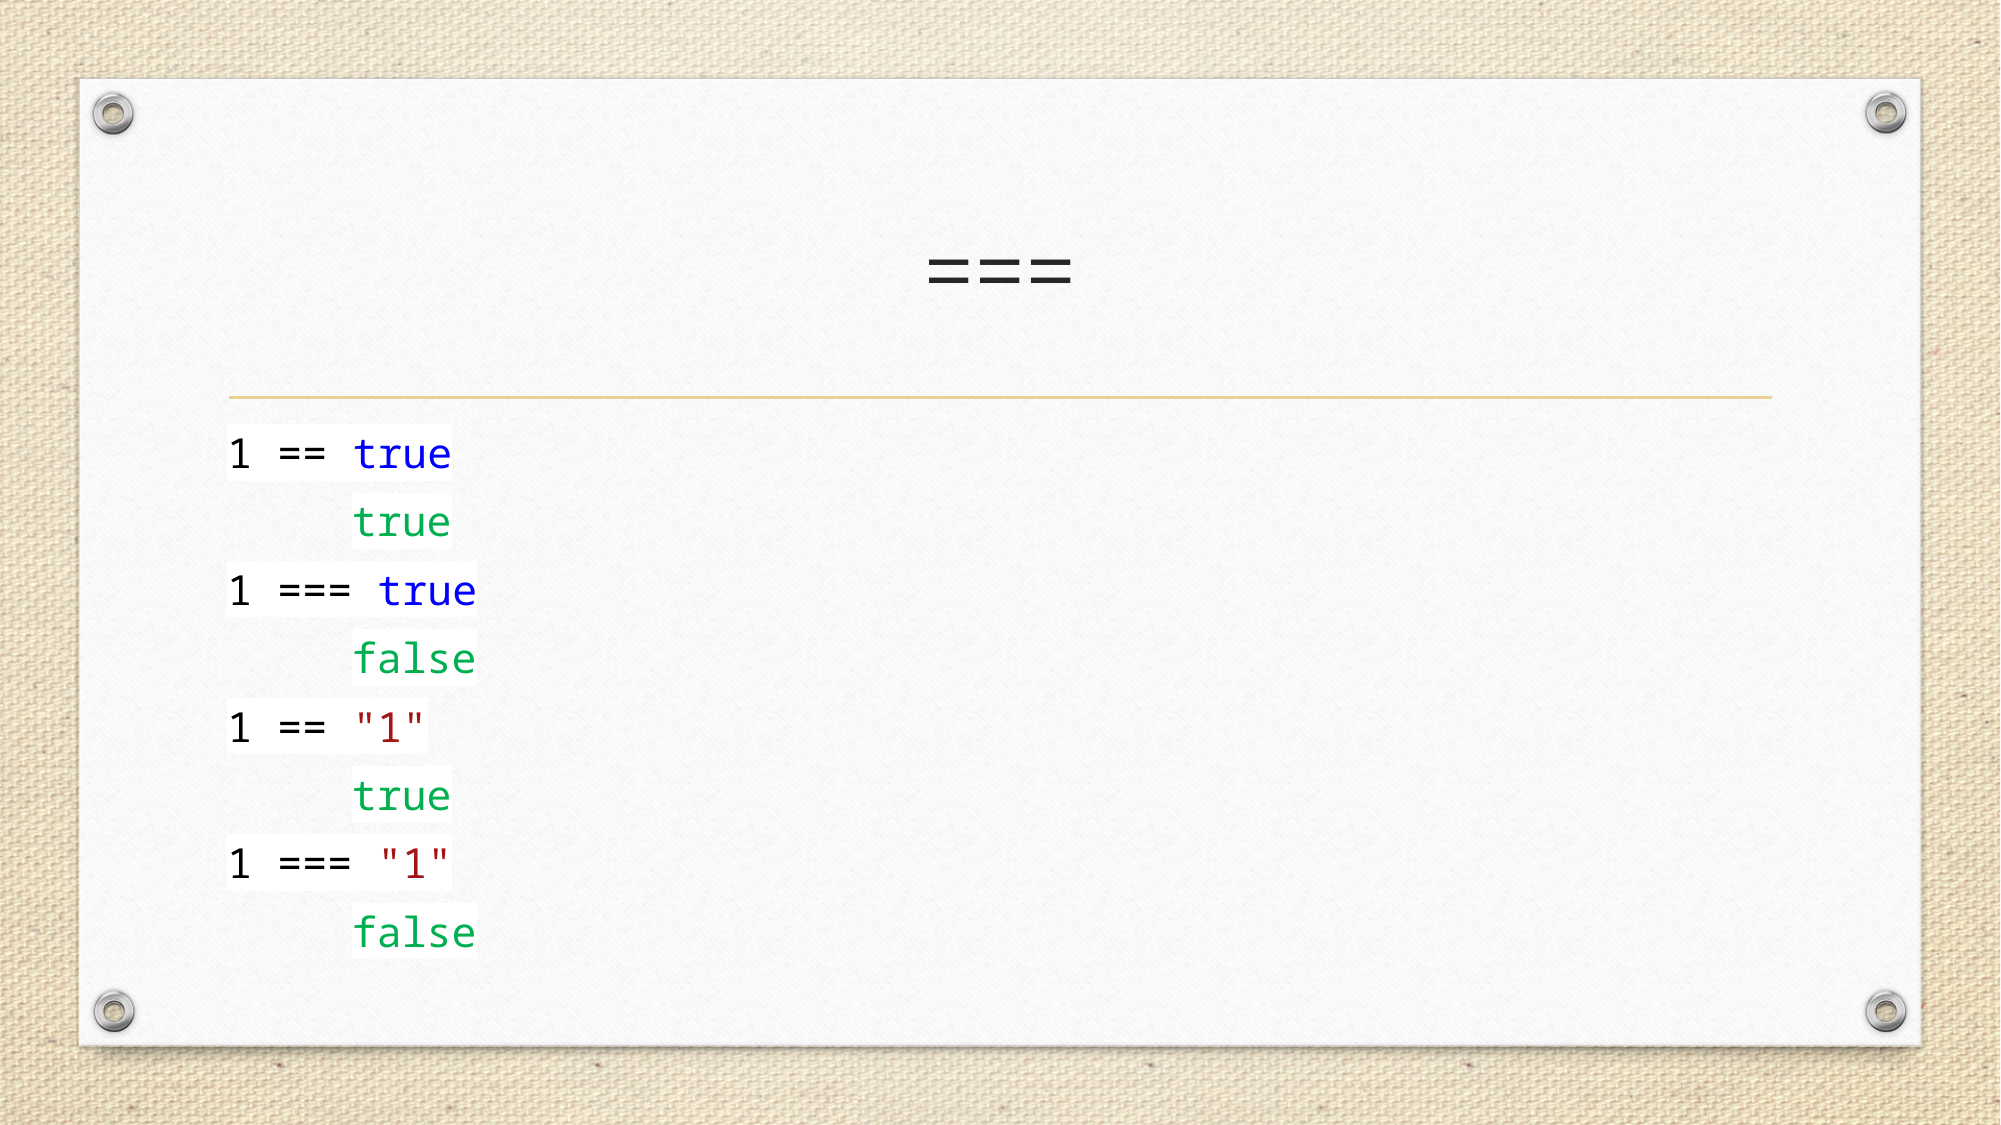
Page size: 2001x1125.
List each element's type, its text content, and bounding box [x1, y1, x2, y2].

picture [0, 0, 2001, 1125]
list 1 == true true 1 === true false 1 == "1" true 1 === "1" false [212, 419, 1788, 964]
title === [212, 161, 1788, 375]
